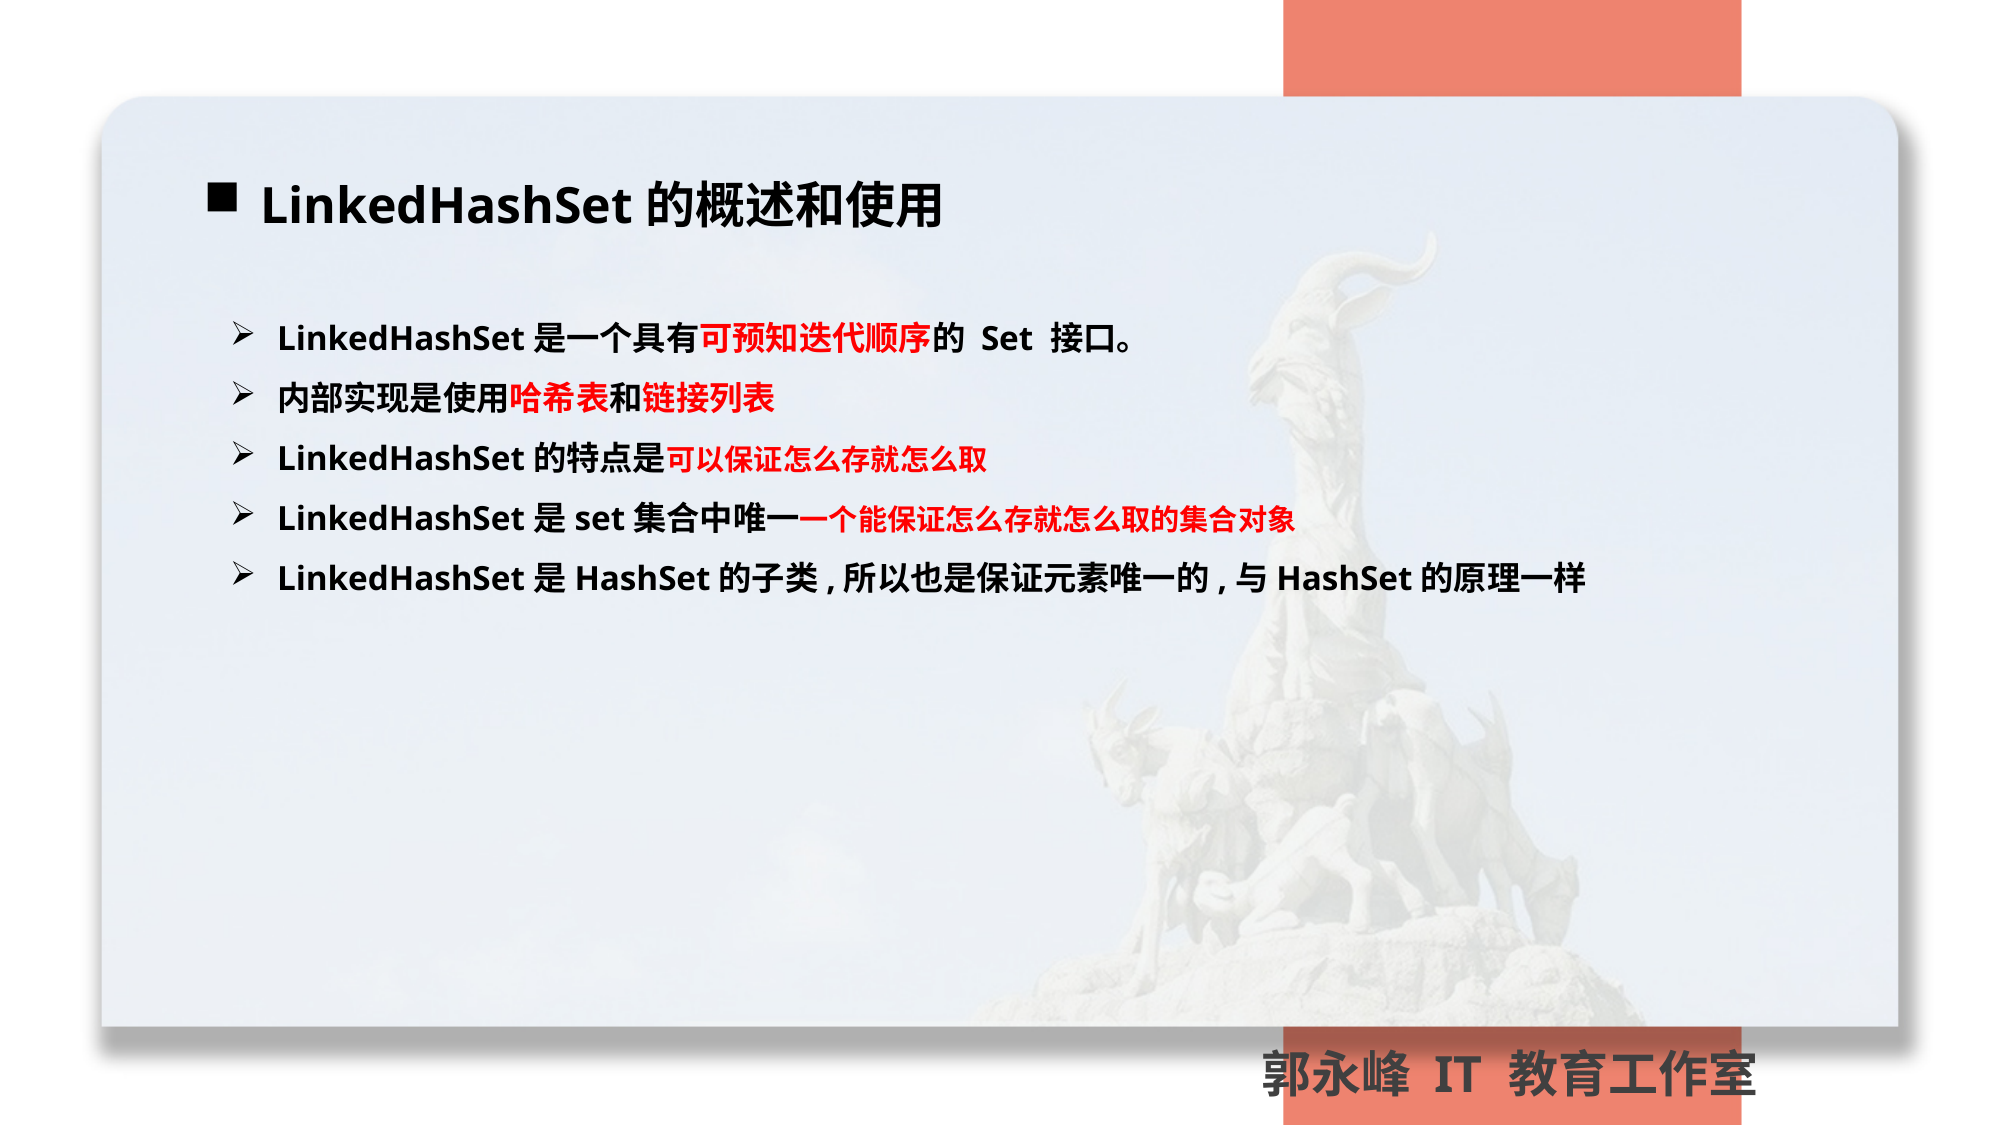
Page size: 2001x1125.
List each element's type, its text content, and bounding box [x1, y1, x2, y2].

text_box LinkedHashSet是一个具有可预知迭代顺序的 Set 接口。 内部实现是使用哈希表和链接列表 LinkedHashSet的特点是可以保证怎么存就怎么取 LinkedHashSet是set集合中唯一一个能保证怎么存就怎么取的集合对象 LinkedHashSet是HashSet的子类,所以也是保证元素唯一的,与HashSet的原理一样 [215, 290, 1858, 605]
text_box LinkedHashSet的概述和使用 [188, 165, 960, 241]
picture [0, 0, 1998, 1125]
